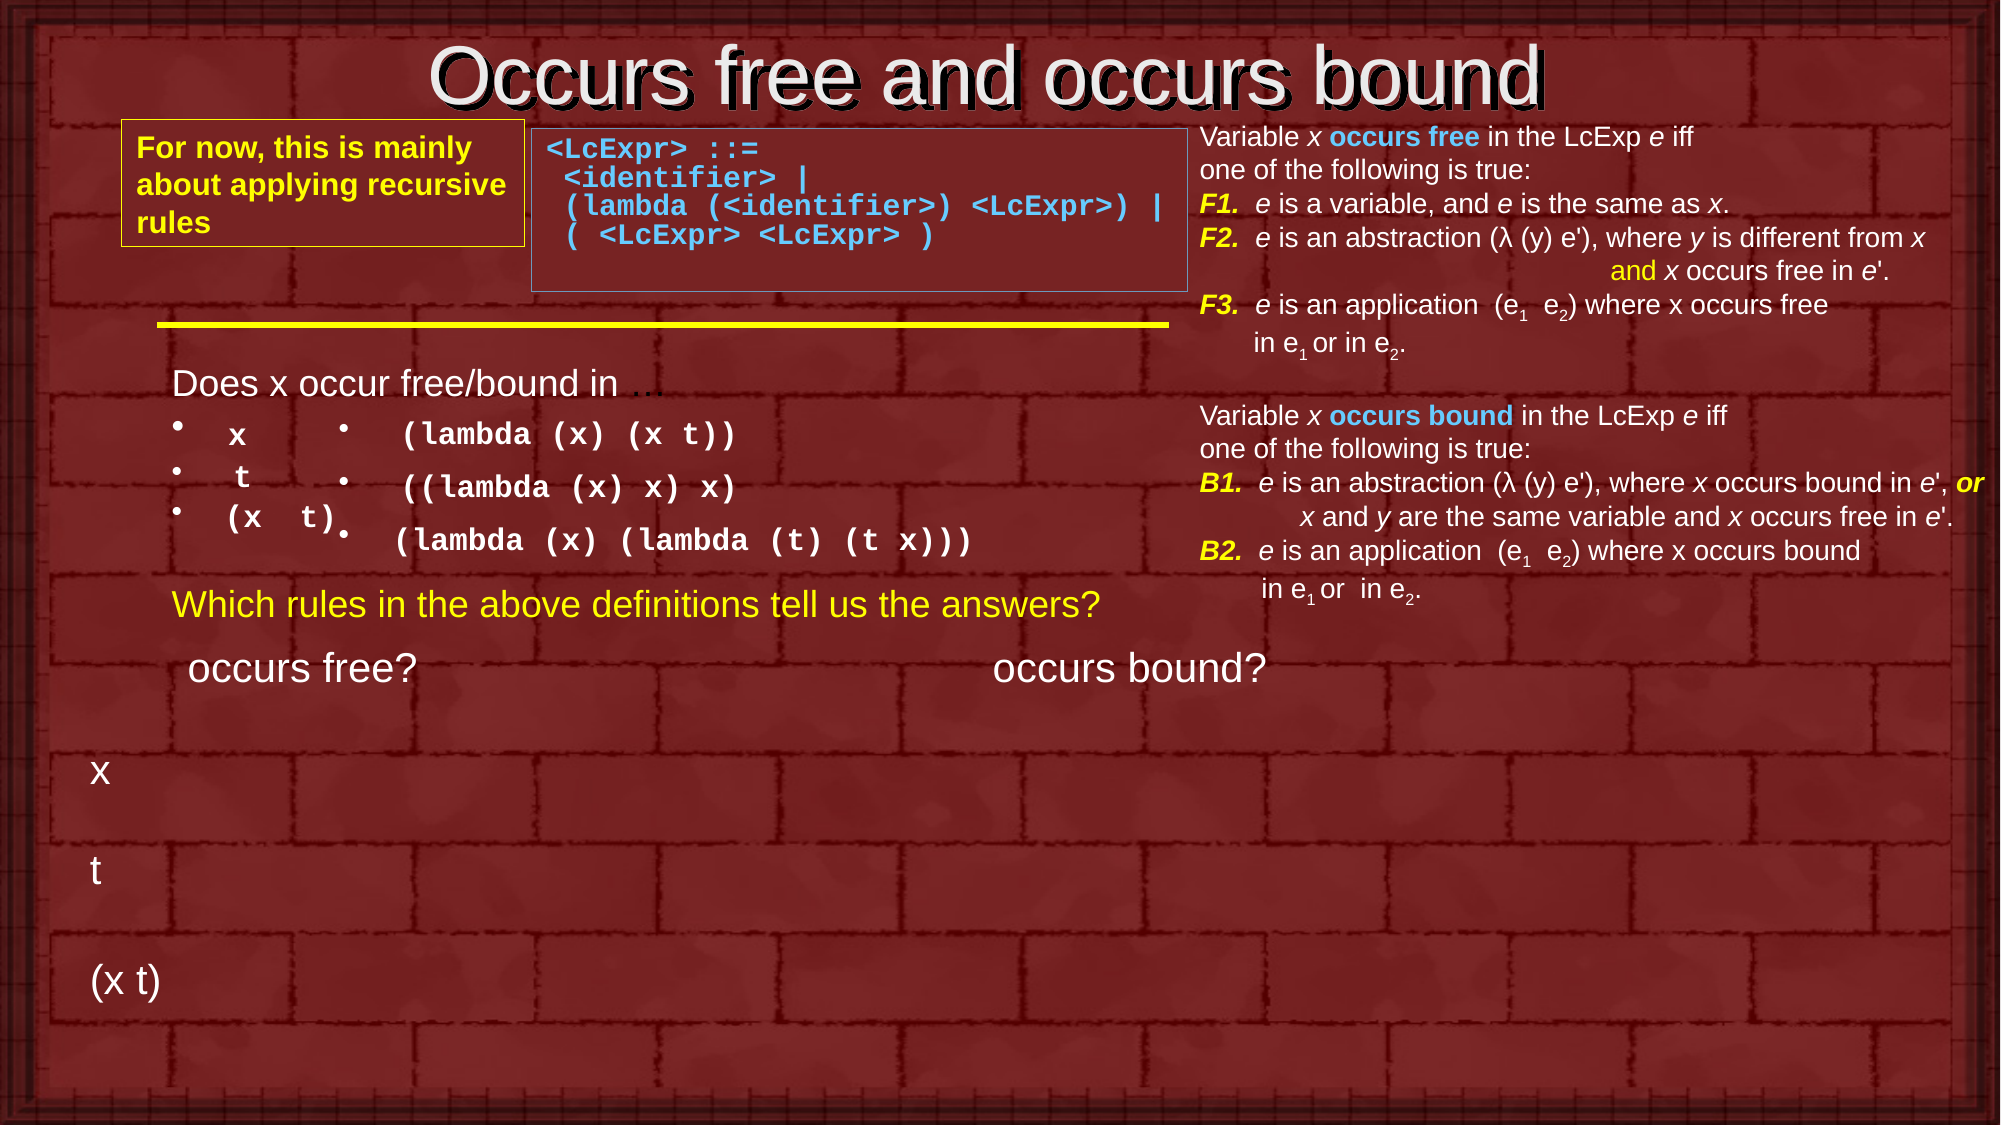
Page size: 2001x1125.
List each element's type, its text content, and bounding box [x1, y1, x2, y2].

text_box occurs free? occurs bound? x t (x t) [75, 624, 1913, 1010]
text_box Variable x occurs free in the LcExp e iff one of the following is true: F1. e is a variable, and e is the same as x. F2. e is an abstraction (λ (y) e'), where y is different from x and x occurs free in e'. F3. e is an application (e1 e2) where x occurs free in e1 or in e2. Variable x occurs bound in the LcExp e iff one of the following is true: B1. e is an abstraction (λ (y) e'), where x occurs bound in e', or x and y are the same variable and x occurs free in e'. B2. e is an application (e1 e2) where x occurs bound in e1 or in e2. [1184, 110, 2000, 654]
title Occurs free and occurs bound [320, 12, 1651, 130]
text_box <LcExpr> ::= <identifier> | (lambda (<identifier>) <LcExpr>) | ( <LcExpr> <LcExpr> ) [531, 137, 1188, 292]
text_box Which rules in the above definitions tell us the answers? [156, 572, 1132, 624]
text_box For now, this is mainly about applying recursive rules [121, 119, 525, 247]
picture [0, 0, 2001, 1125]
text_box (lambda (x) (x t)) ((lambda (x) x) x) (lambda (x) (lambda (t) (t x))) [323, 406, 1018, 565]
text_box Does x occur free/bound in … x t (x t) [156, 351, 1184, 542]
